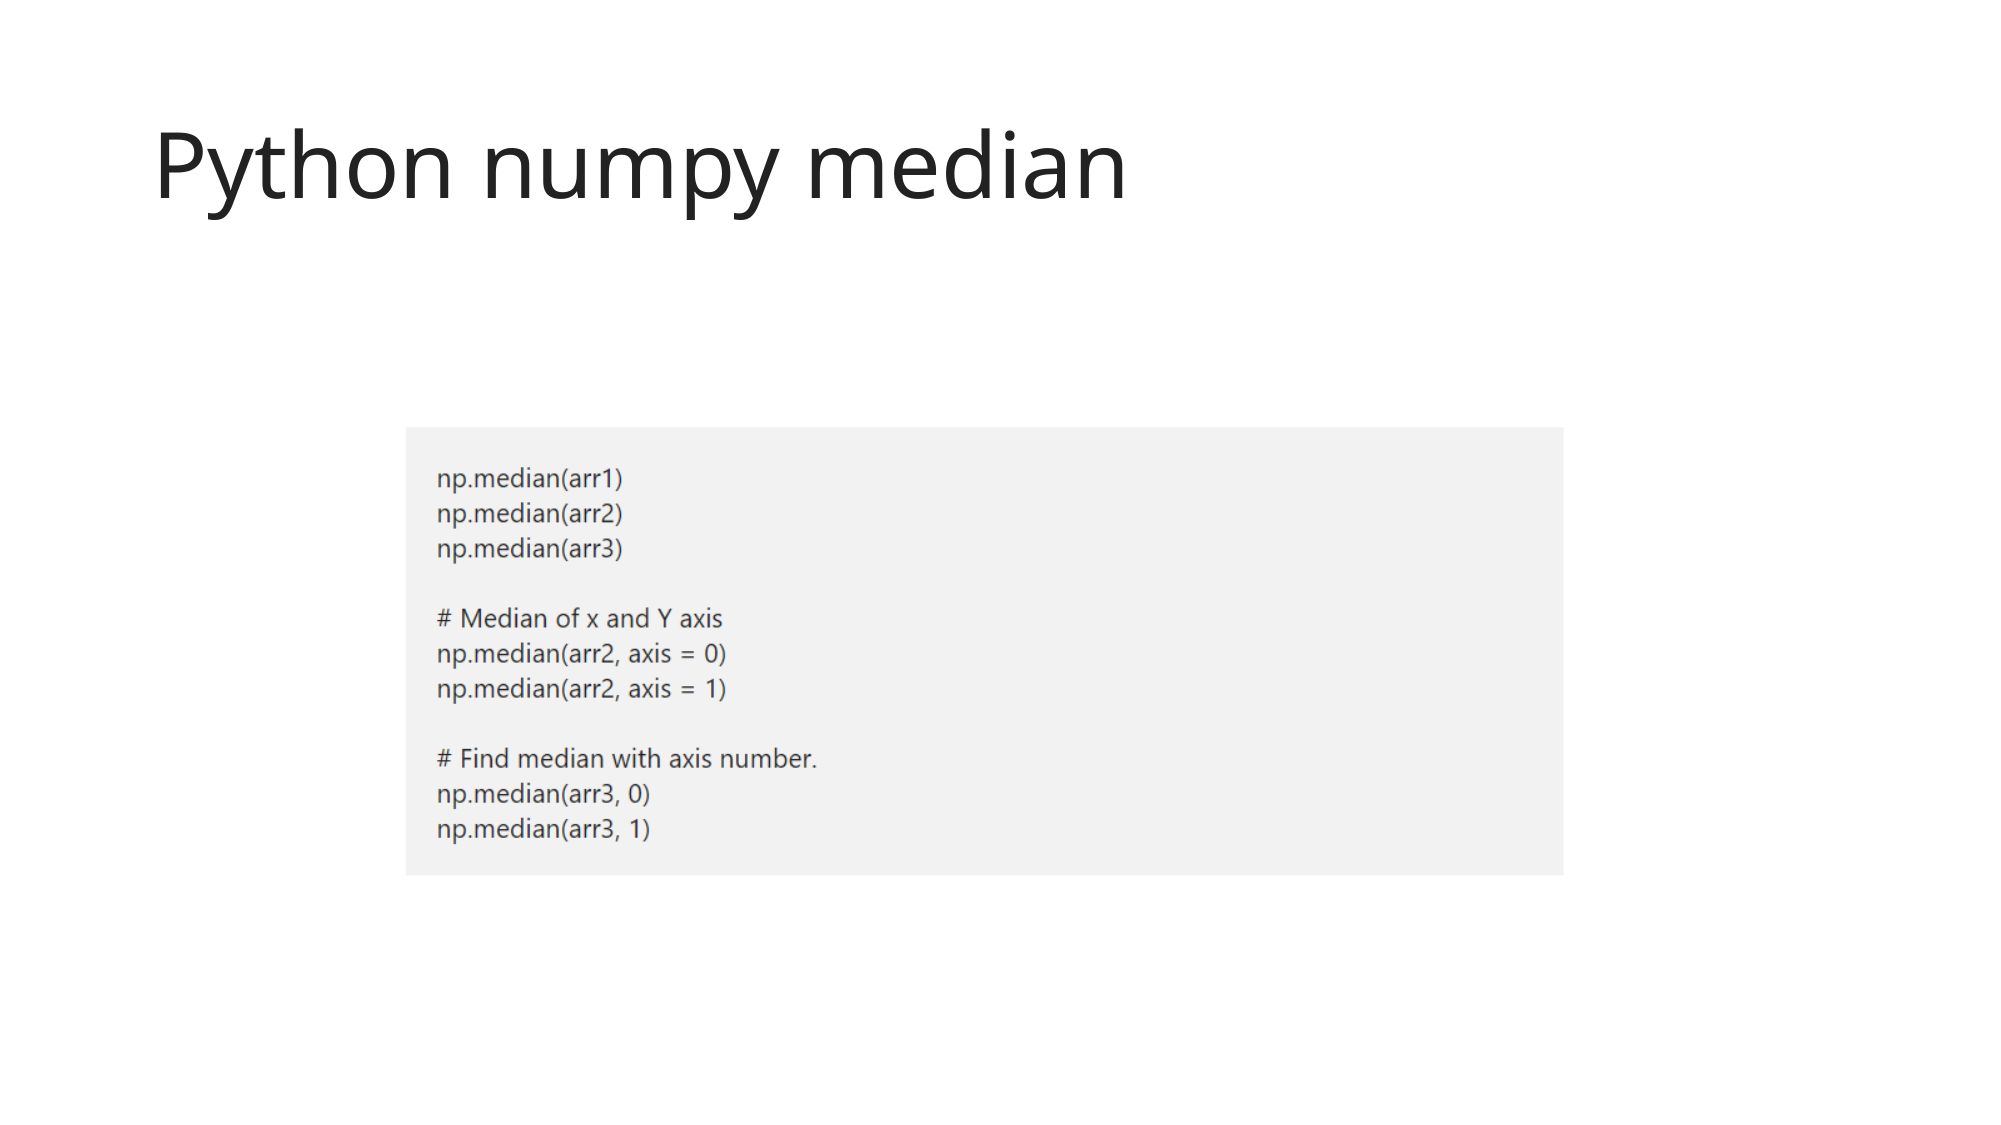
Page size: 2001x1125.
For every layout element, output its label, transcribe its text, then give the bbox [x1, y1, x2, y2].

title Python numpy median [137, 59, 1863, 278]
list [386, 386, 1590, 888]
